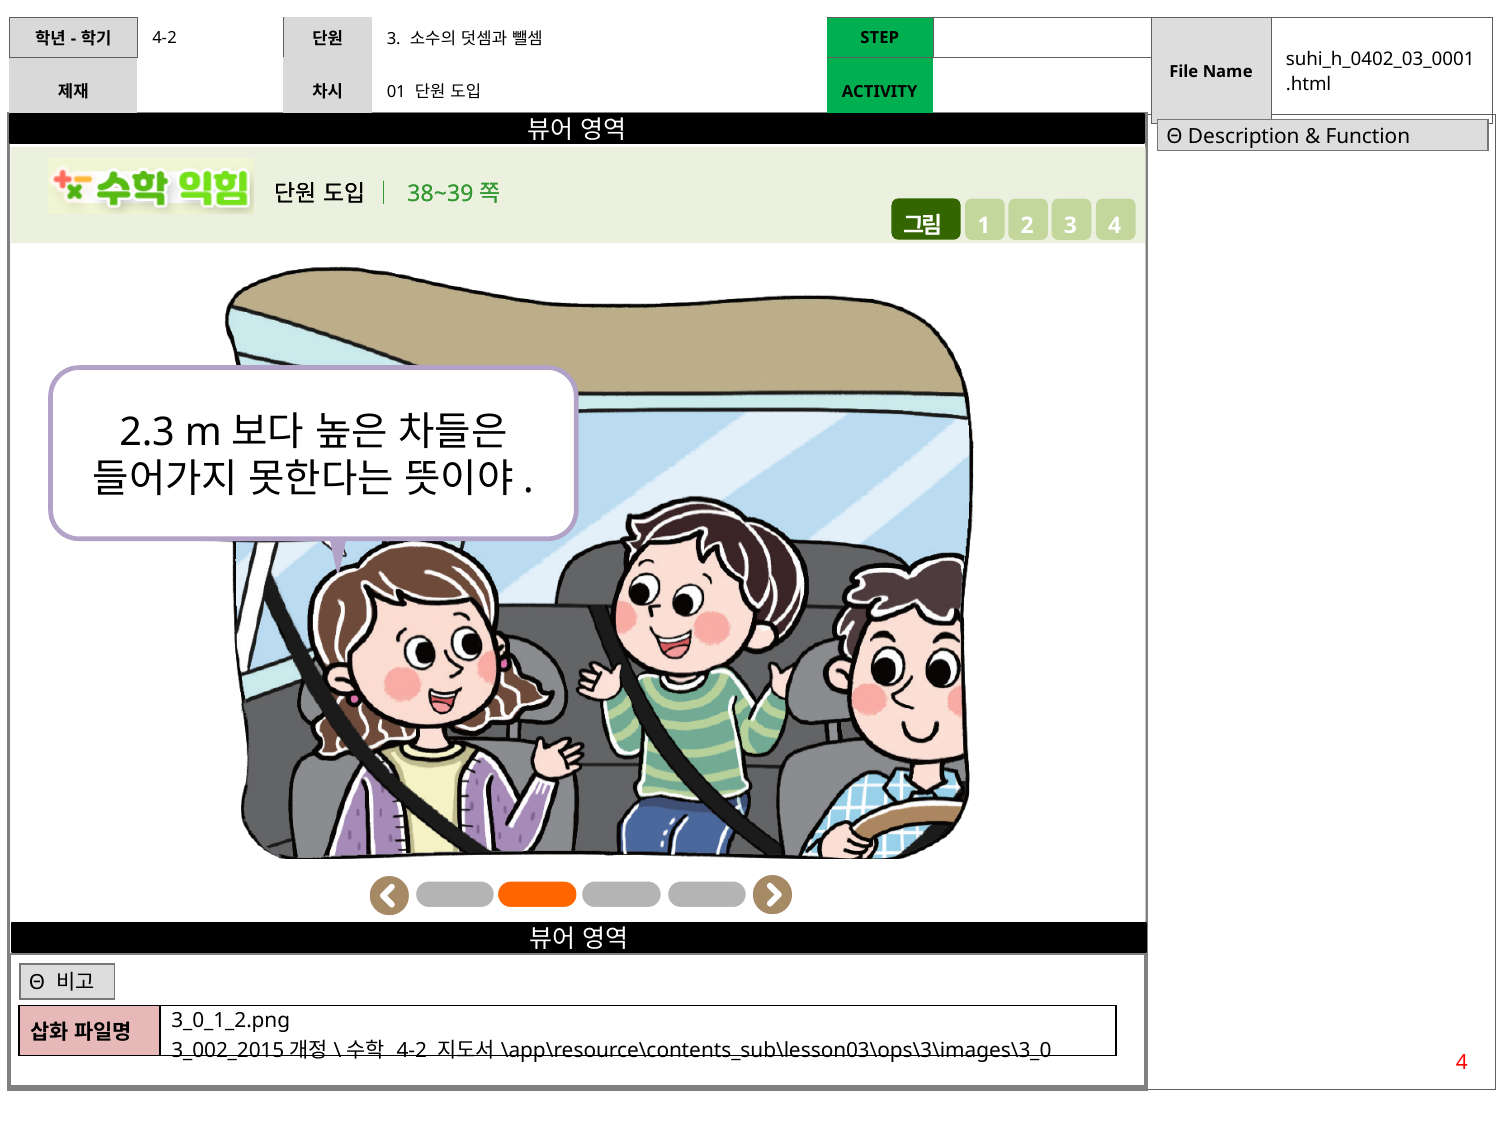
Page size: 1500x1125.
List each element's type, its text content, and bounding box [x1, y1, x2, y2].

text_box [365, 872, 794, 918]
table_header 삽화 파일명 [20, 1006, 159, 1055]
table_header 3_0_1_2.png 3_002_2015개정\수학 4-2 지도서\app\resource\contents_sub\lesson03\ops\3\images\3_0 [161, 1006, 1115, 1055]
text_box 단원 도입 │ 38~39쪽 [259, 171, 582, 214]
text_box 2.3 m보다 높은 차들은 들어가지 못한다는 뜻이야. [48, 365, 82, 541]
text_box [885, 189, 1141, 247]
picture [87, 262, 984, 859]
picture [48, 158, 254, 214]
table_header Θ Description & Function [1158, 120, 1487, 150]
